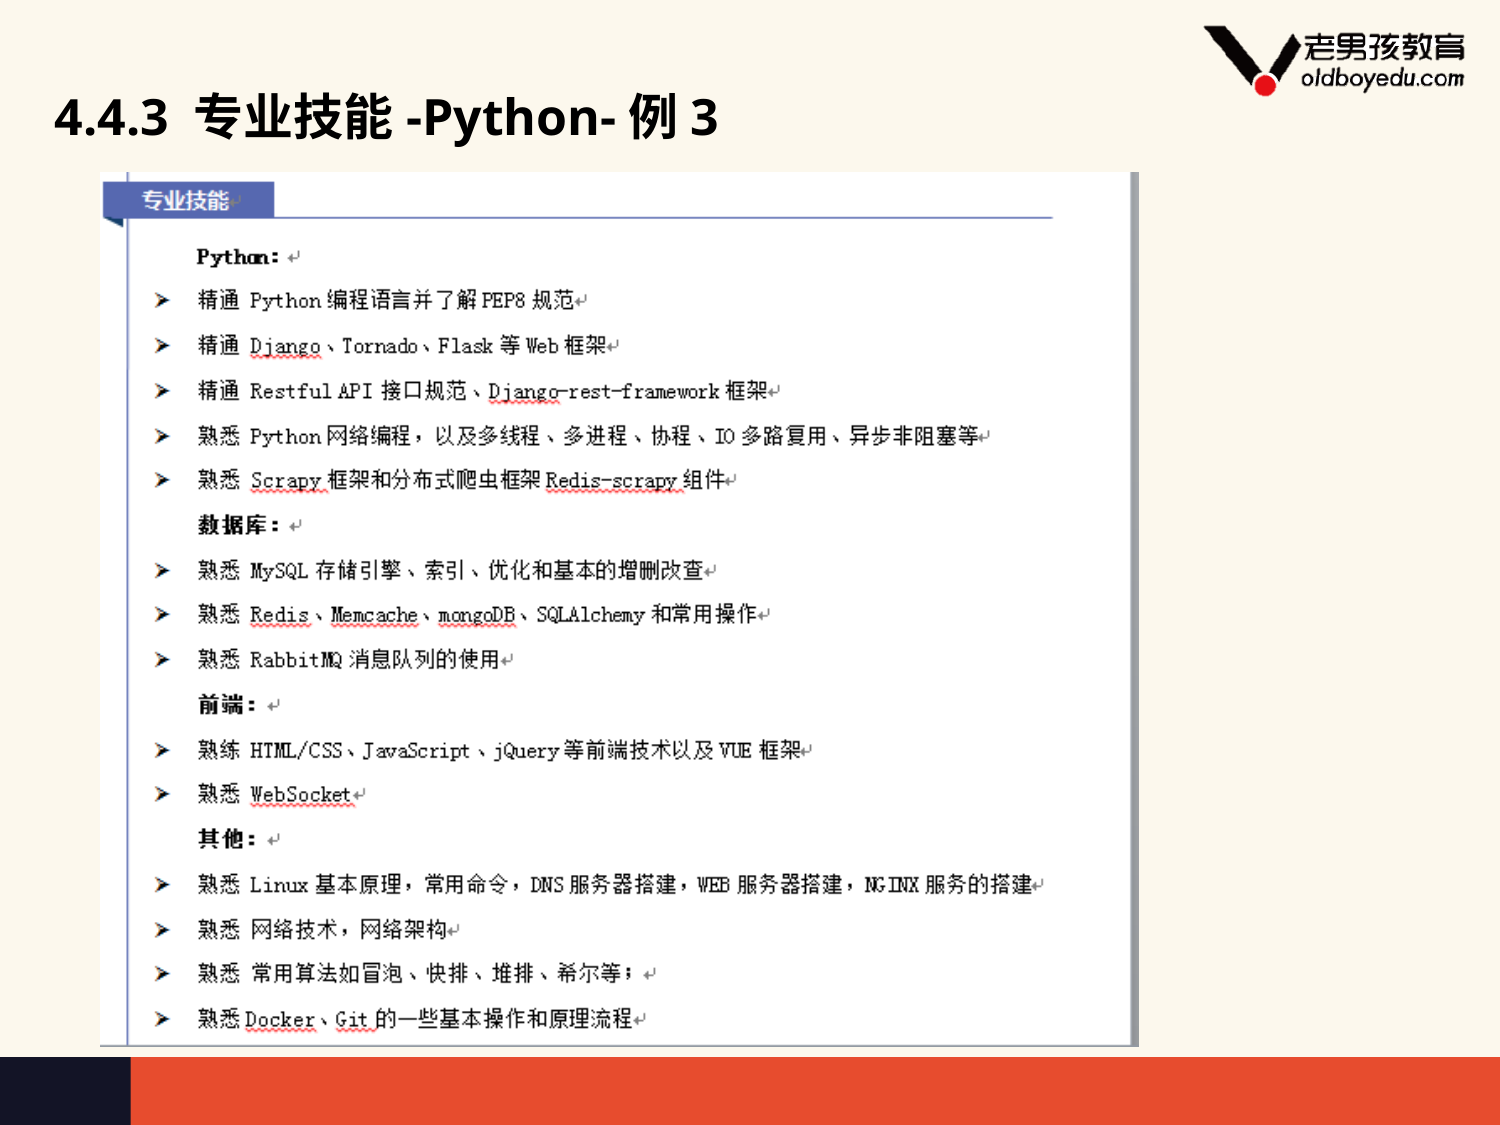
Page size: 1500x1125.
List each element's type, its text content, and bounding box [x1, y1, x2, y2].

text_box 4.4.3 专业技能-Python-例3 [0, 78, 780, 153]
picture [100, 172, 1140, 1047]
picture [1198, 15, 1500, 102]
